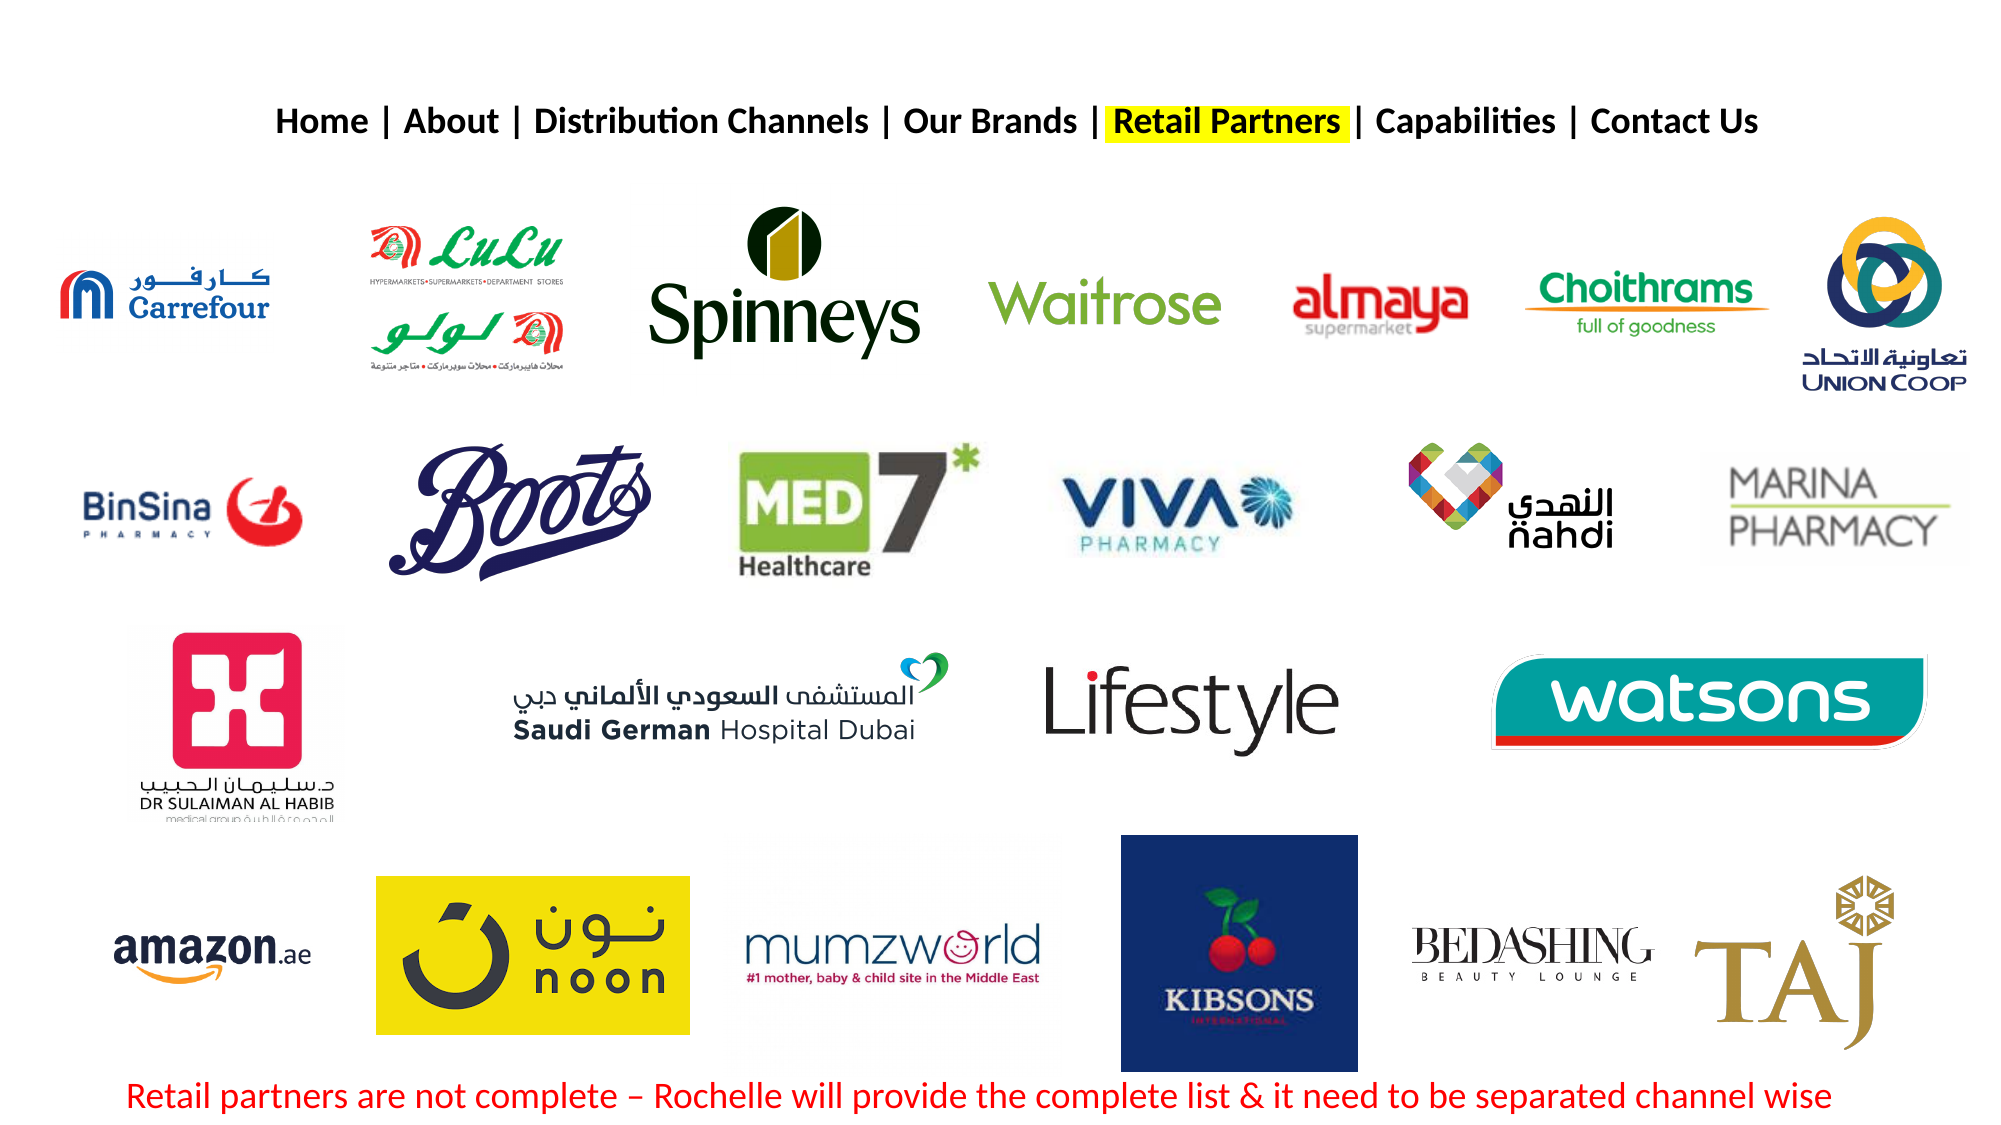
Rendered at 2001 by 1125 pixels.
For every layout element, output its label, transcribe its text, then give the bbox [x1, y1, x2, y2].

picture [988, 276, 1221, 325]
picture [56, 232, 274, 353]
picture [370, 226, 563, 371]
picture [389, 443, 651, 582]
picture [376, 876, 690, 1036]
text_box Home | About | Distribution Channels | Our Brands | Retail Partners | Capabilities | Contact Us [72, 89, 1963, 149]
text_box Retail partners are not complete – Rochelle will provide the complete list & it need to be separated channel wise [111, 1063, 1938, 1125]
picture [1700, 452, 1970, 566]
picture [723, 201, 1985, 1077]
picture [1401, 822, 1665, 1085]
picture [56, 381, 345, 1089]
picture [1681, 866, 1910, 1054]
picture [1491, 653, 1928, 750]
picture [501, 183, 989, 760]
